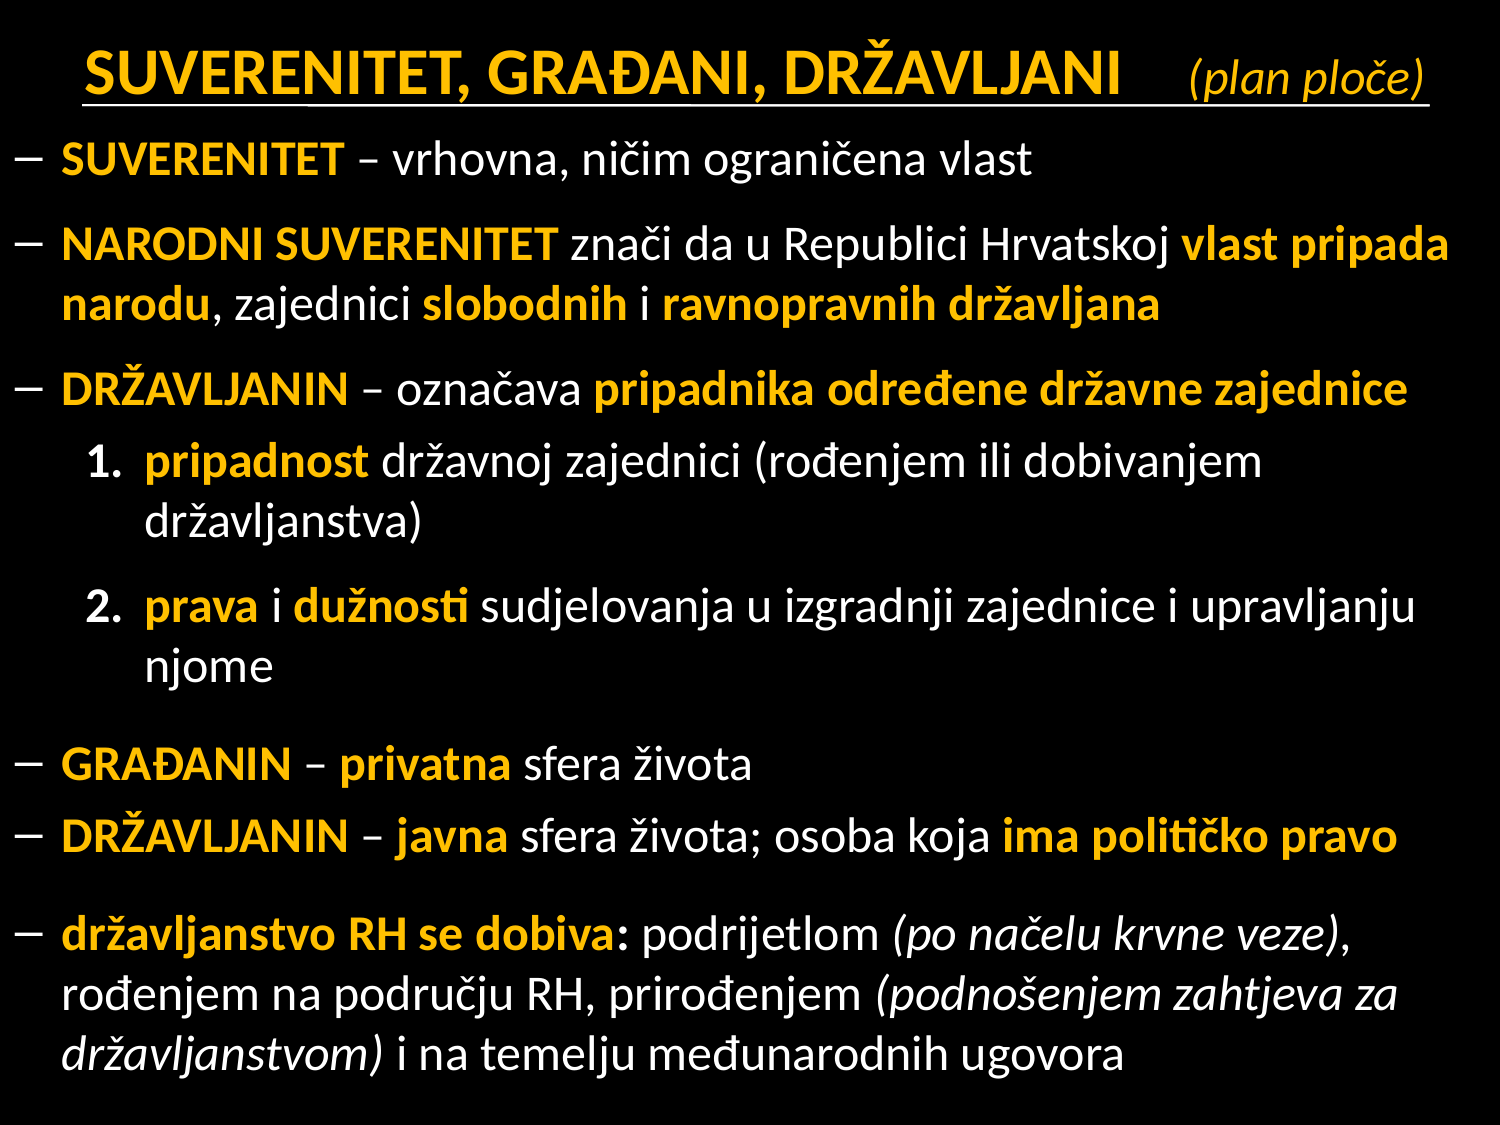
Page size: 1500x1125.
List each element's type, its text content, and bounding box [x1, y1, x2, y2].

title SUVERENITET, GRAĐANI, DRŽAVLJANI (plan ploče) [70, 11, 1500, 106]
text_box SUVERENITET – vrhovna, ničim ograničena vlast NARODNI SUVERENITET znači da u Republici Hrvatskoj vlast pripada narodu, zajednici slobodnih i ravnopravnih državljana DRŽAVLJANIN – označava pripadnika određene državne zajednice pripadnost državnoj zajednici (rođenjem ili dobivanjem državljanstva) prava i dužnosti sudjelovanja u izgradnji zajednice i upravljanju njome GRAĐANIN – privatna sfera života DRŽAVLJANIN – javna sfera života; osoba koja ima političko pravo državljanstvo RH se dobiva: podrijetlom (po načelu krvne veze), rođenjem na području RH, prirođenjem (podnošenjem zahtjeva za državljanstvom) i na temelju međunarodnih ugovora [0, 117, 1500, 1094]
